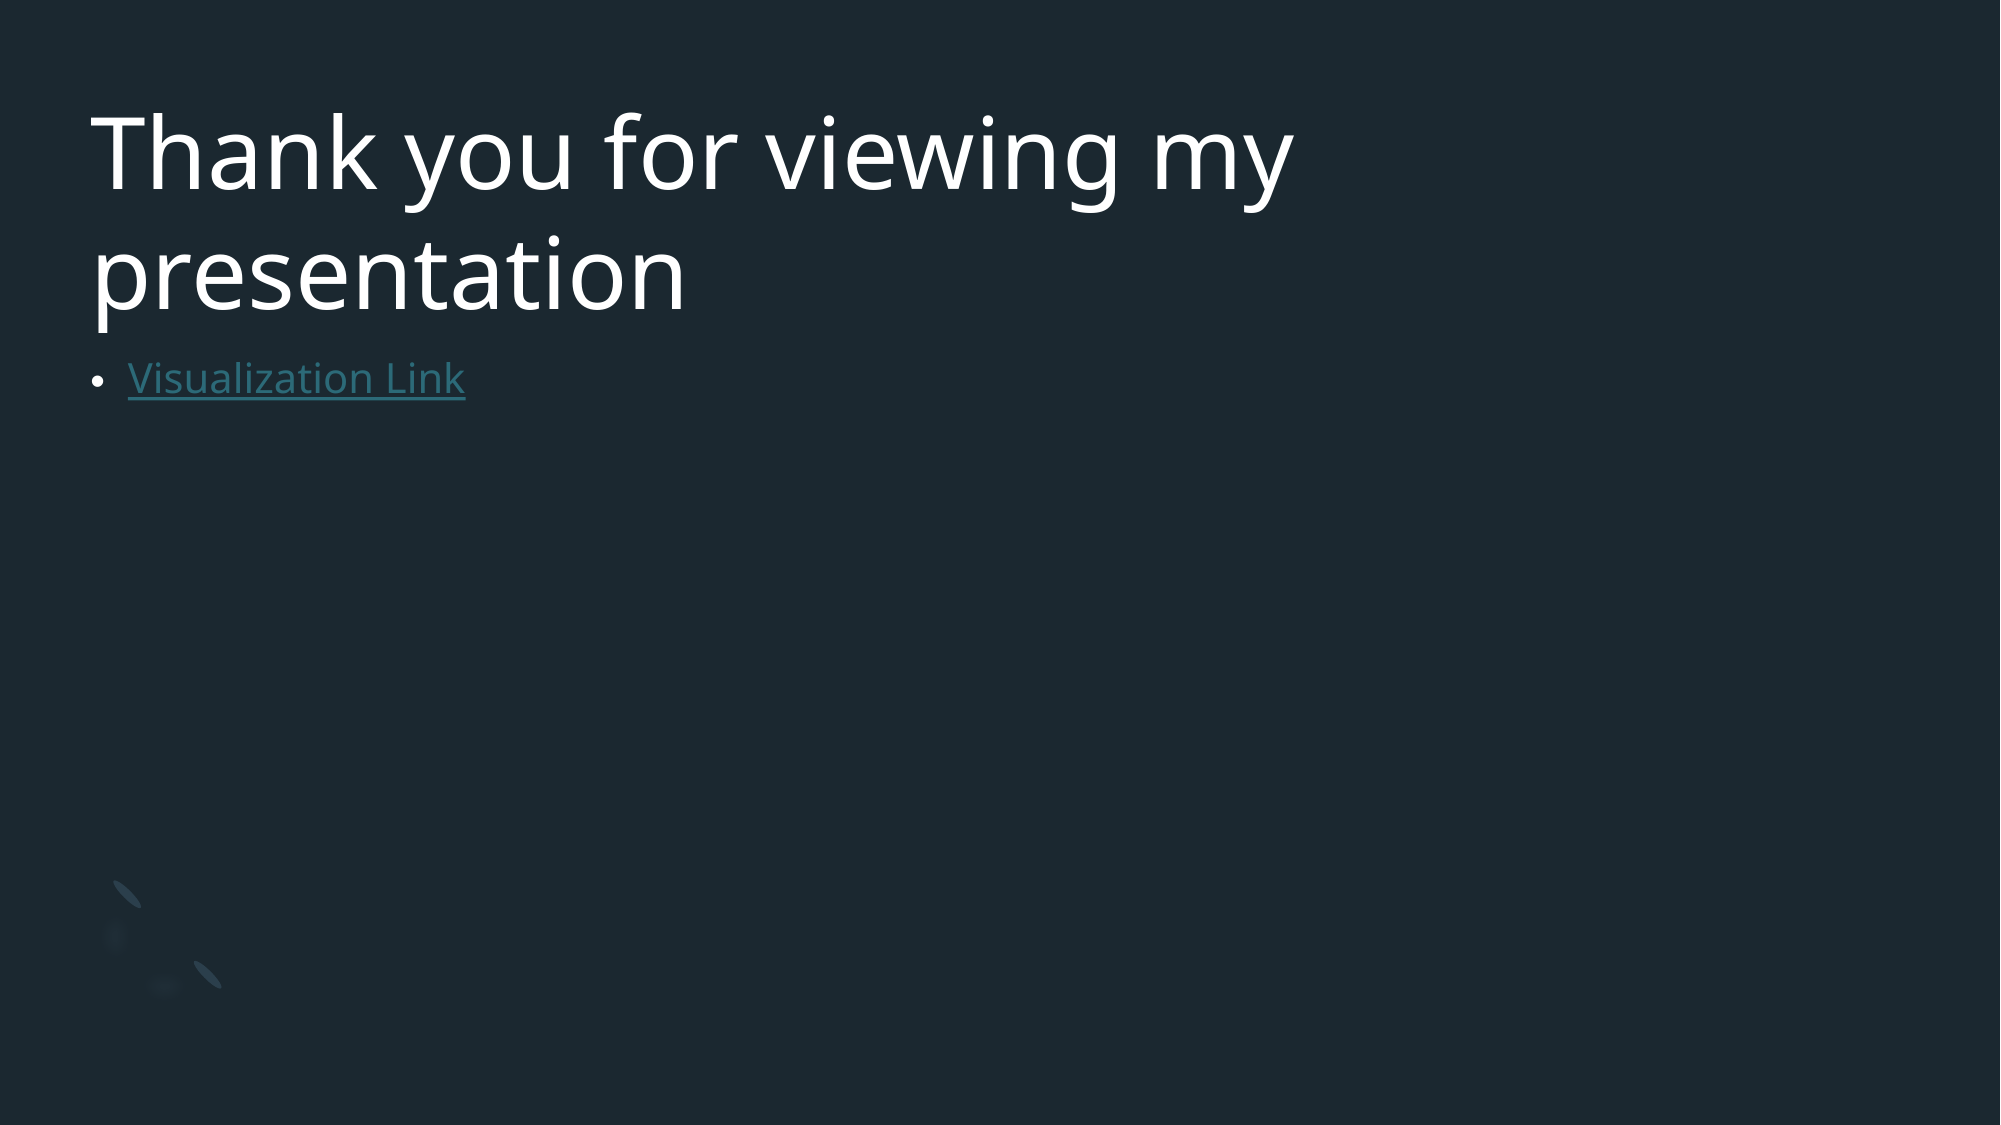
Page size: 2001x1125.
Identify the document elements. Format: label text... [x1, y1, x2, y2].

title Thank you for viewing my presentation [90, 90, 1910, 309]
list Visualization Link [90, 346, 1910, 1000]
